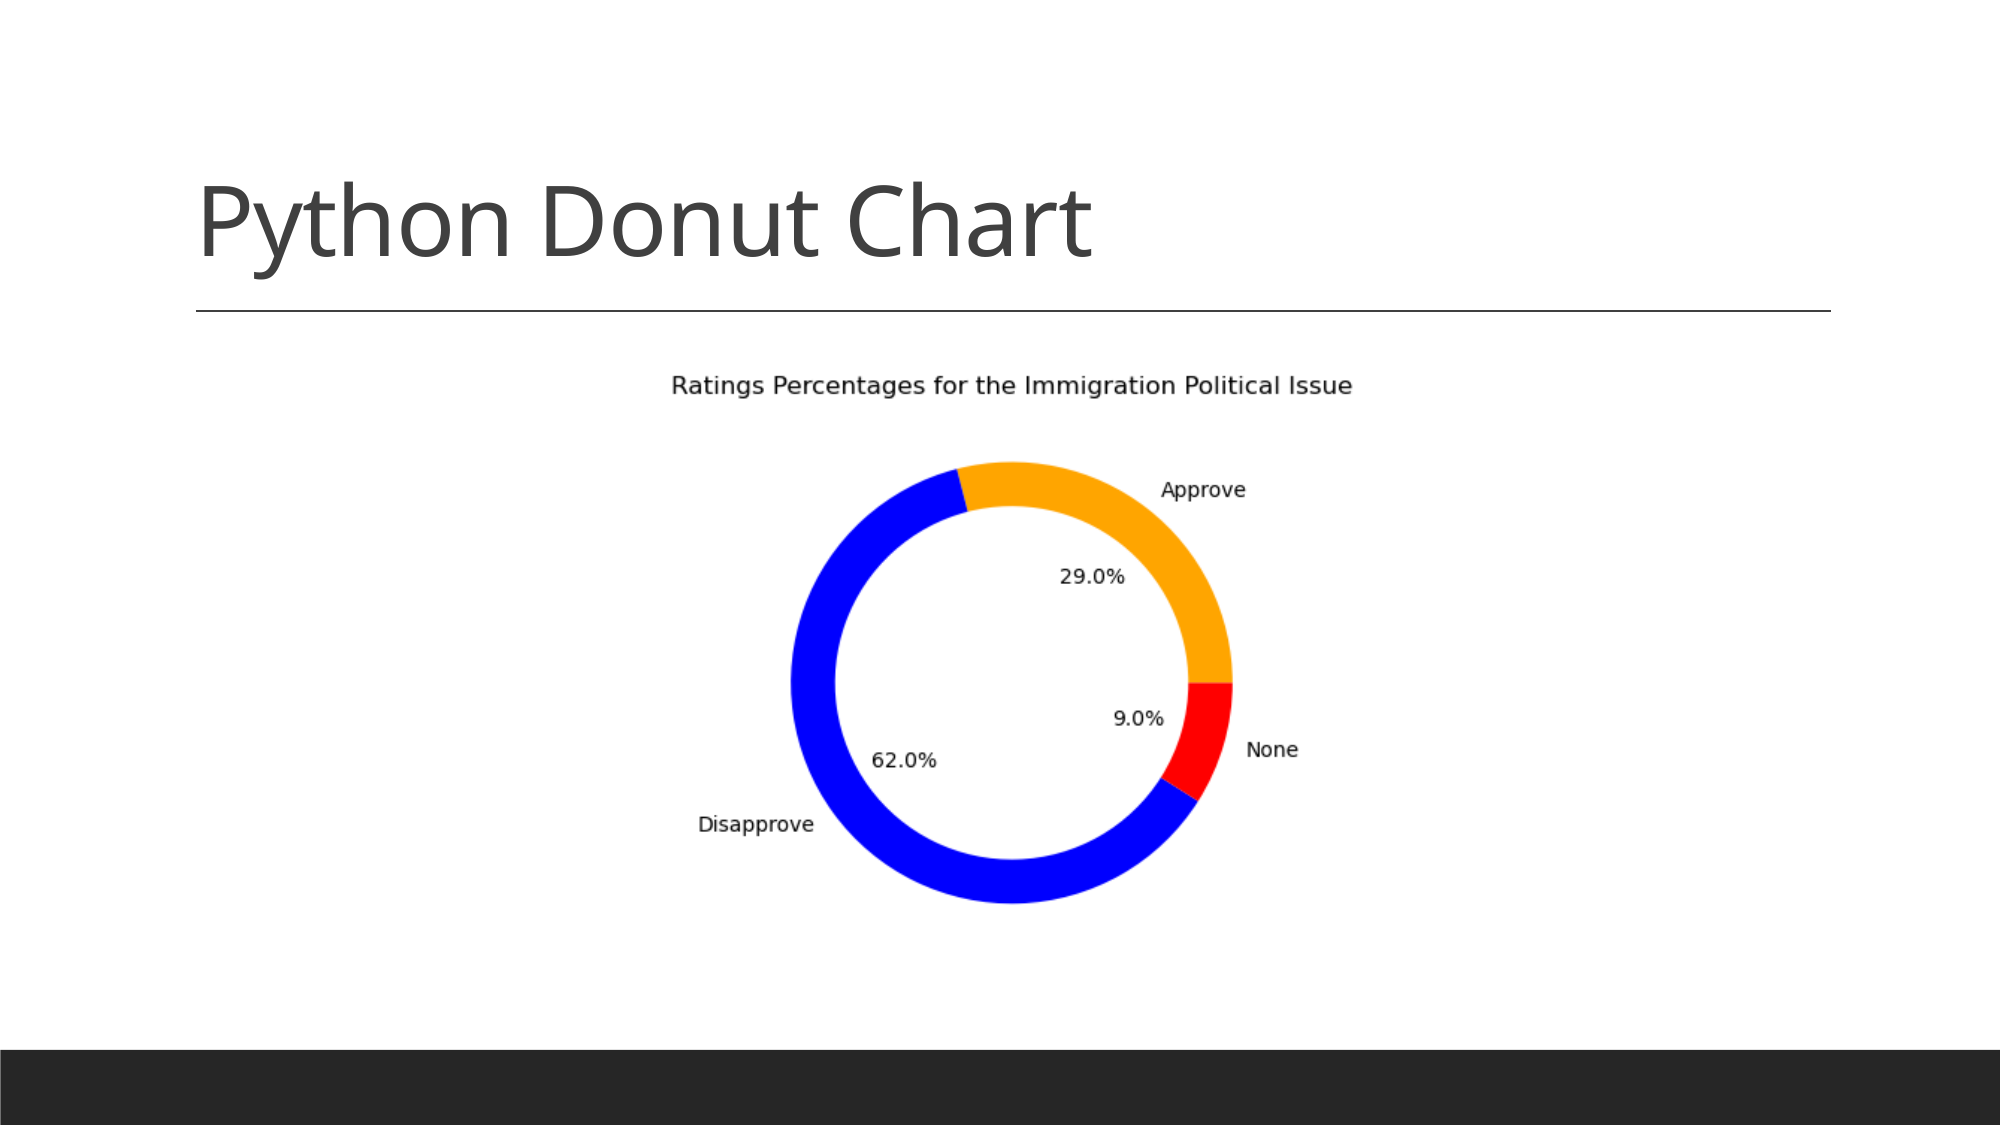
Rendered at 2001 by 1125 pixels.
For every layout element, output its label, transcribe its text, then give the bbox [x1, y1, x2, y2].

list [522, 320, 1478, 1038]
title Python Donut Chart [180, 47, 1830, 285]
